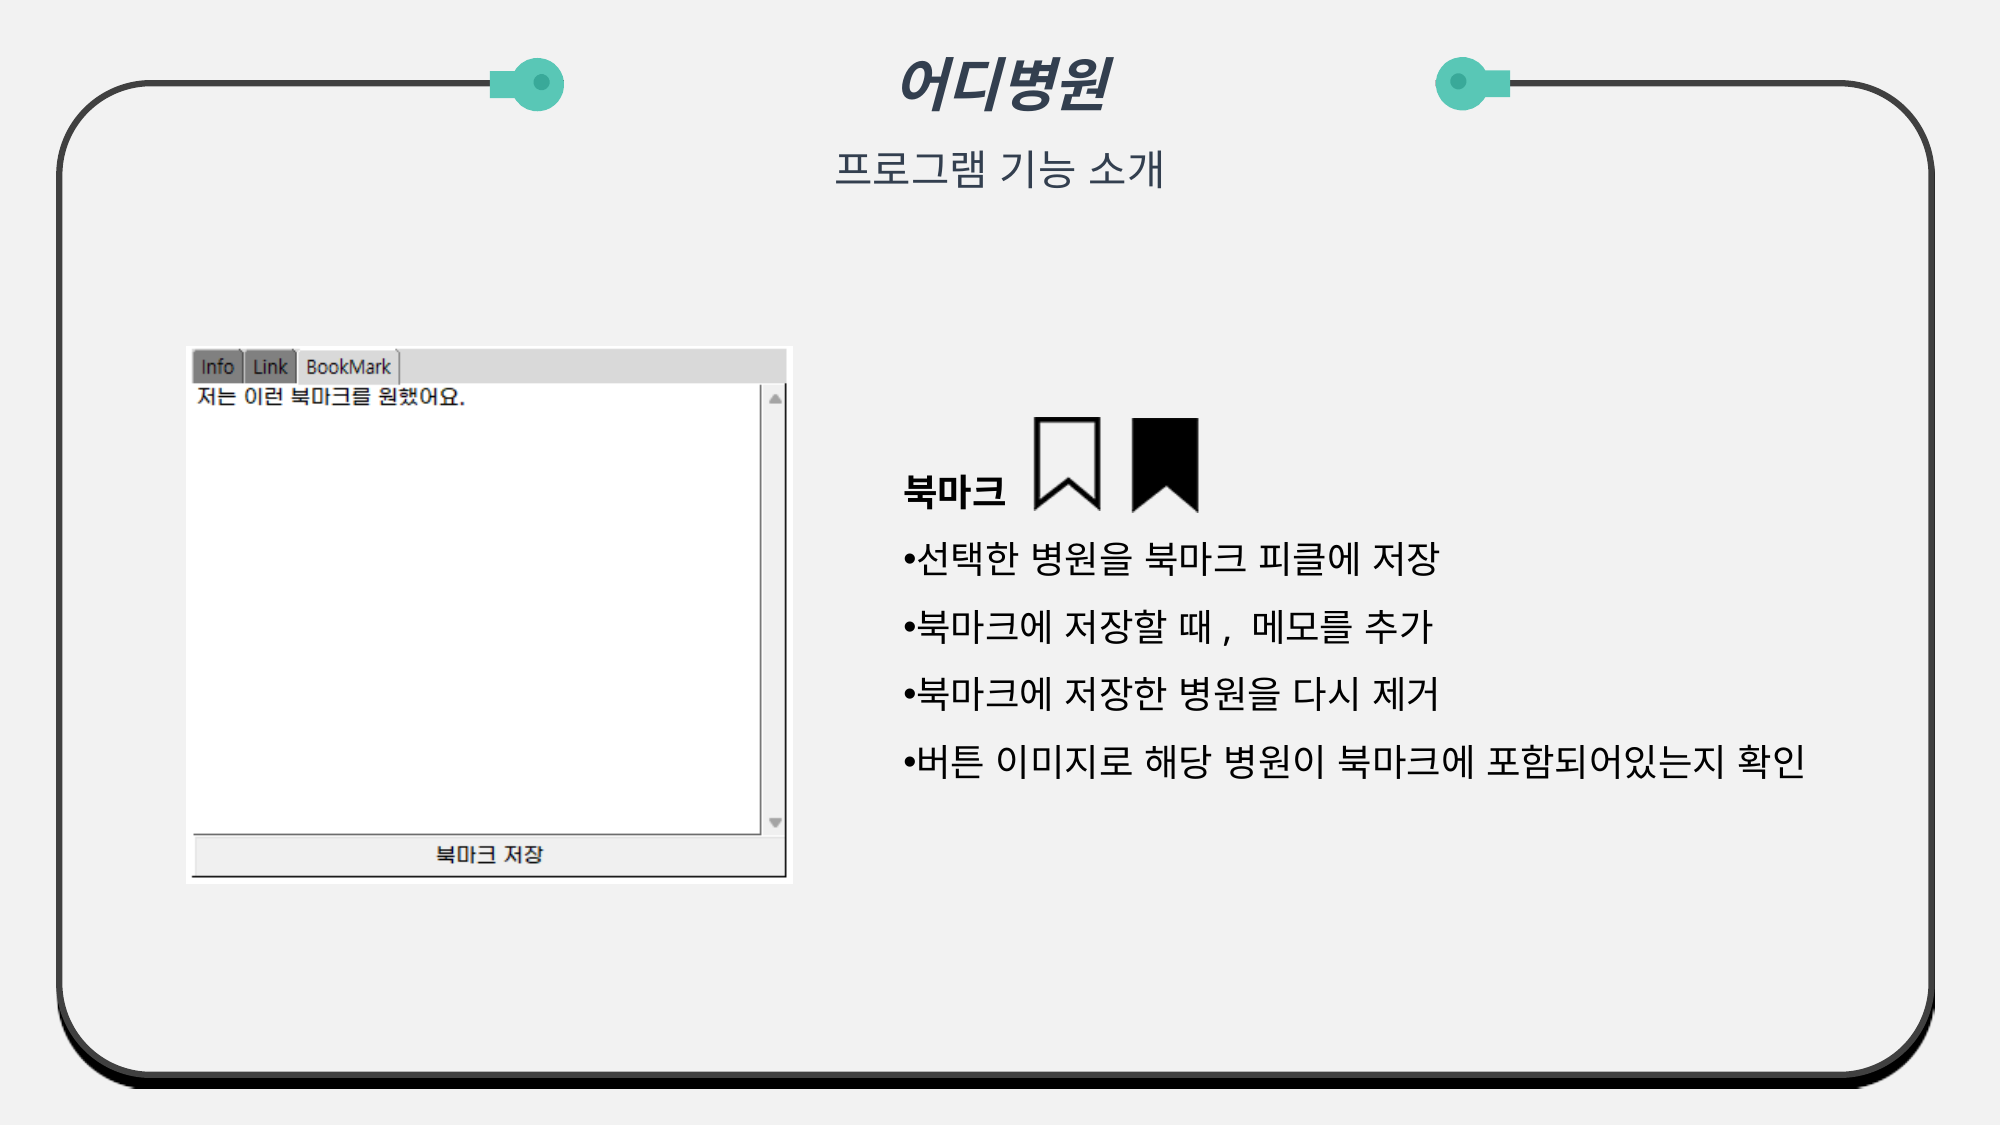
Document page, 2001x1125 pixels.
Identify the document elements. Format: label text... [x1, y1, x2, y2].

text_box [489, 57, 565, 112]
text_box 어디병원 프로그램 기능 소개 [564, 6, 1436, 201]
picture [1118, 418, 1213, 513]
picture [1020, 417, 1115, 511]
text_box [58, 82, 1933, 1076]
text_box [1435, 57, 1511, 111]
picture [186, 346, 793, 885]
text_box 북마크 선택한 병원을 북마크 피클에 저장 북마크에 저장할 때, 메모를 추가 북마크에 저장한 병원을 다시 제거 버튼 이미지로 해당 병원이 북마크에 포함되어있는지 확인 [887, 352, 1892, 878]
